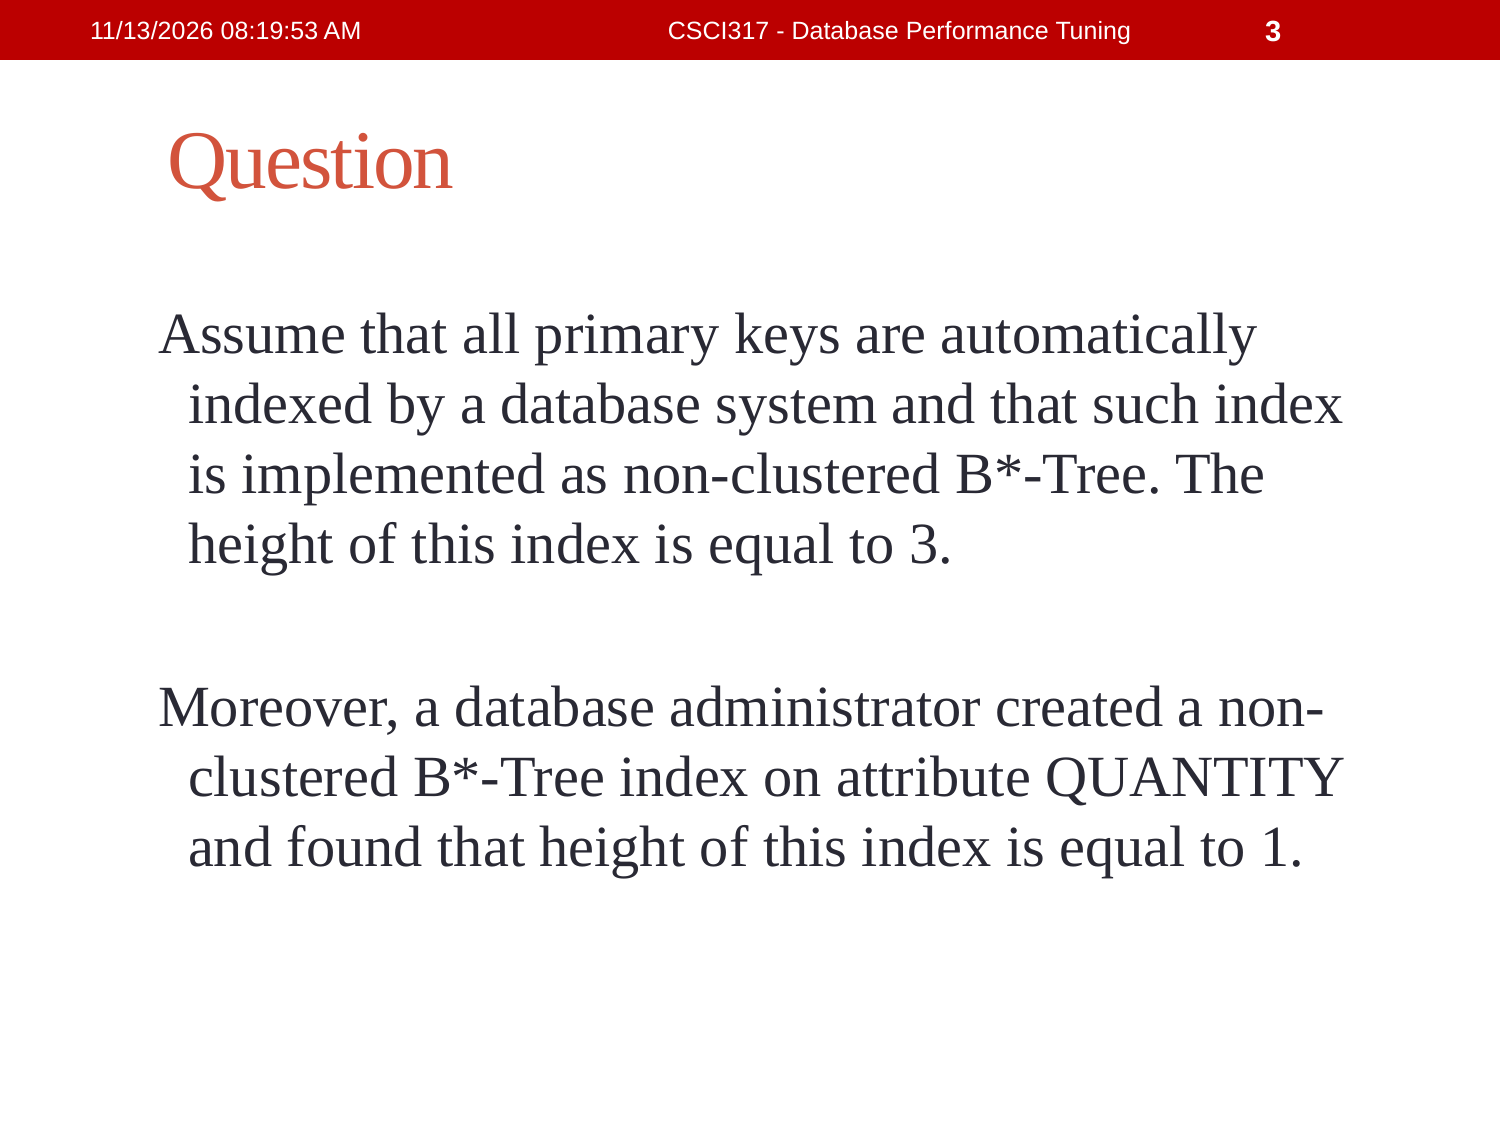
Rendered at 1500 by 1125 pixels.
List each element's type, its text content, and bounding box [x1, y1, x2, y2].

title Question [152, 75, 1328, 236]
slide_number 3 [1250, 3, 1425, 57]
list Assume that all primary keys are automatically indexed by a database system and that such index is implemented as non-clustered B*-Tree. The height of this index is equal to 3. Moreover, a database administrator created a non-clustered B*-Tree index on attribute QUANTITY and found that height of this index is equal to 1. [143, 287, 1400, 963]
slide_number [75, 3, 550, 57]
footer CSCI317 - Database Performance Tuning [562, 3, 1238, 57]
